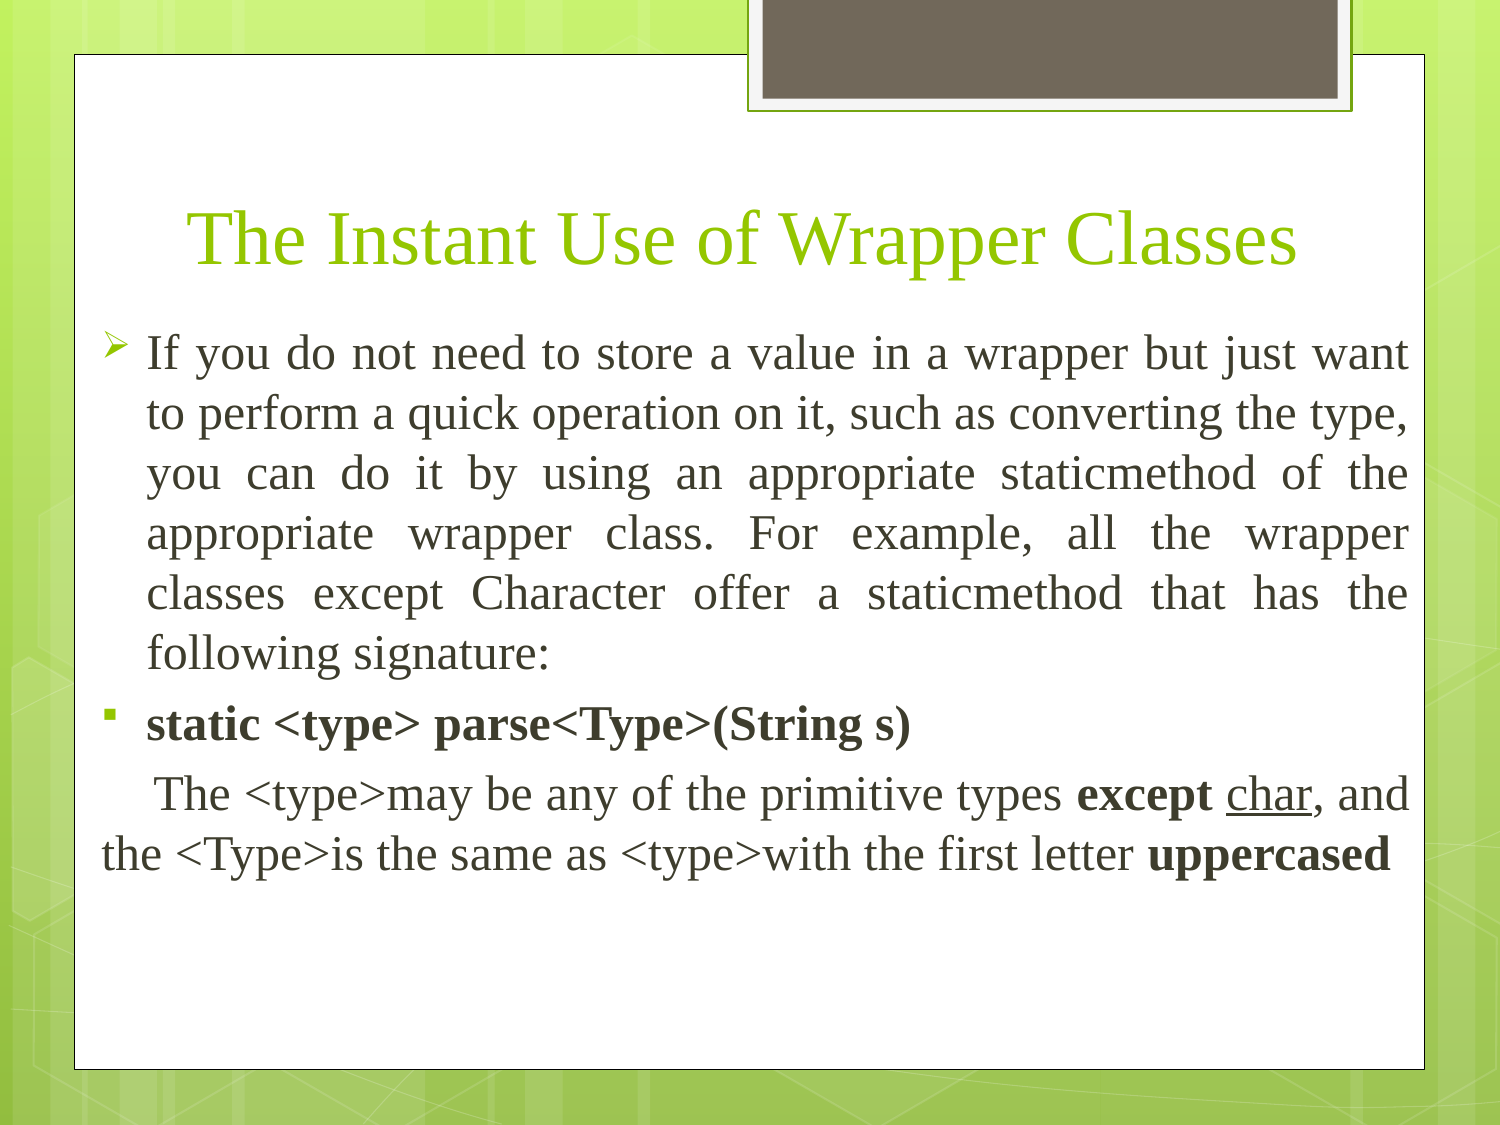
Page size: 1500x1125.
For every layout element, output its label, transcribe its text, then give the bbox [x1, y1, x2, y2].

list If you do not need to store a value in a wrapper but just want to perform a quick operation on it, such as converting the type, you can do it by using an appropriate staticmethod of the appropriate wrapper class. For example, all the wrapper classes except Character offer a staticmethod that has the following signature: static <type> parse<Type>(String s) The <type>may be any of the primitive types except char, and the <Type>is the same as <type>with the first letter uppercased [75, 312, 1425, 1063]
title The Instant Use of Wrapper Classes [171, 168, 1324, 288]
